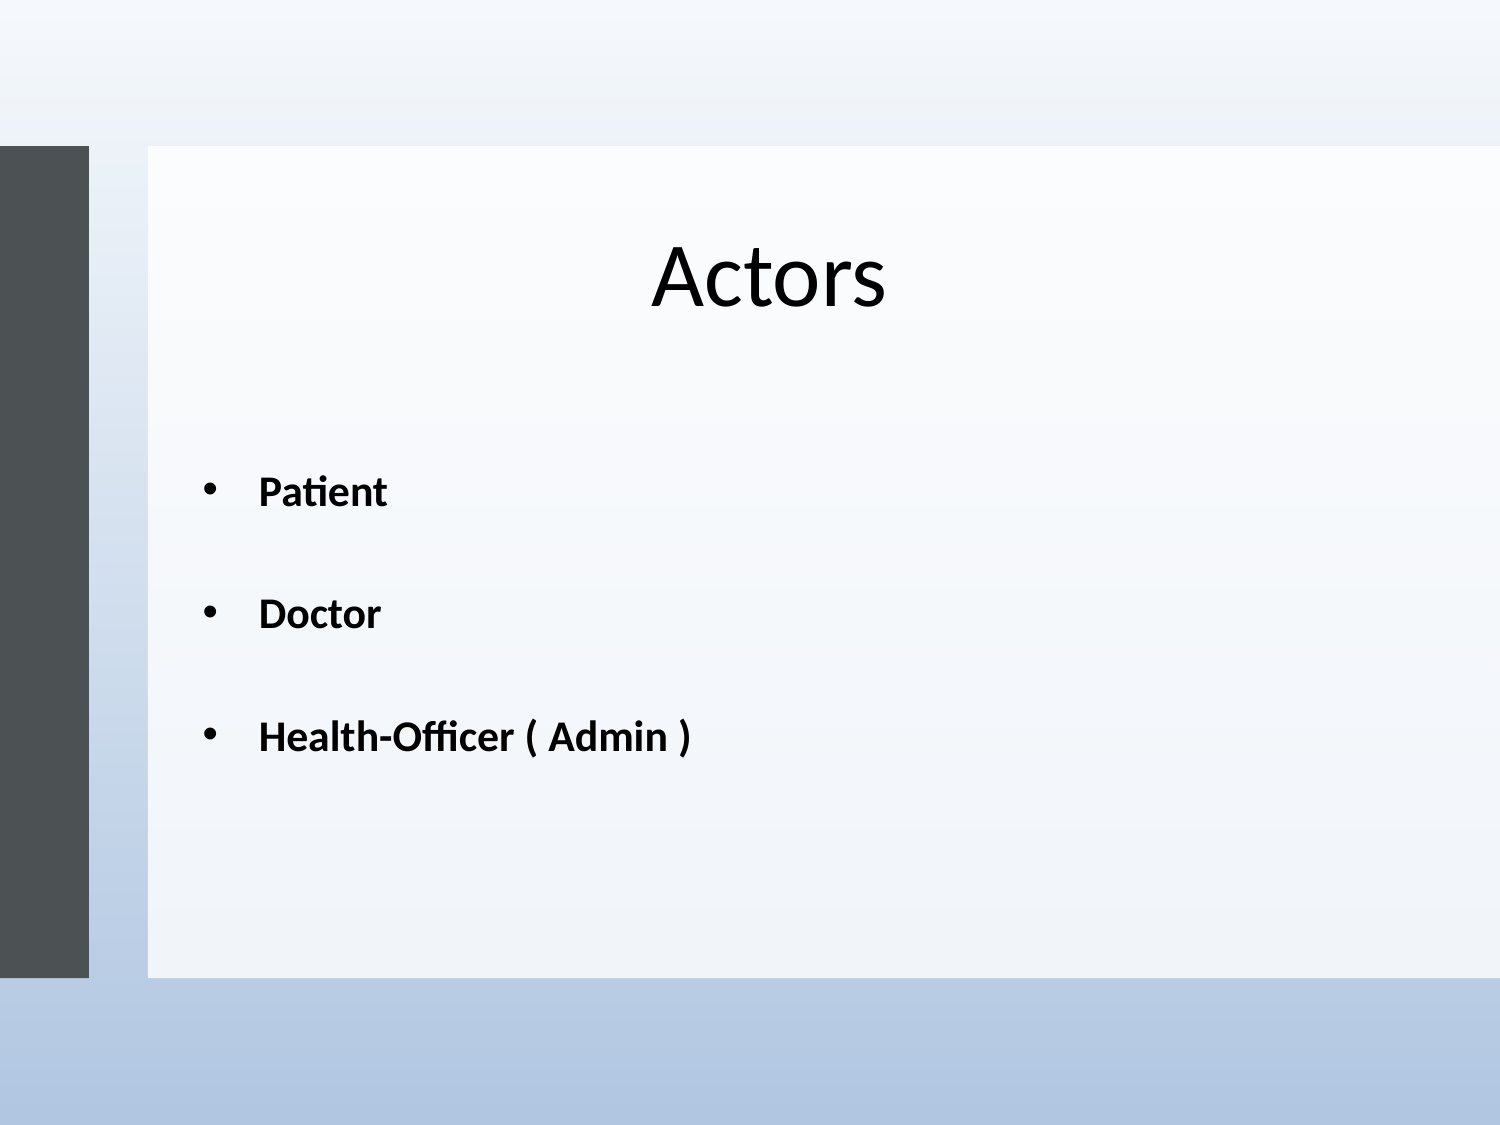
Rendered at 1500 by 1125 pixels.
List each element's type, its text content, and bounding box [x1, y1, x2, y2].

list Patient Doctor Health-Officer ( Admin ) [187, 393, 1353, 952]
title Actors [187, 172, 1352, 368]
text_box [0, 0, 1500, 1125]
text_box [146, 144, 1500, 980]
text_box [0, 144, 91, 980]
